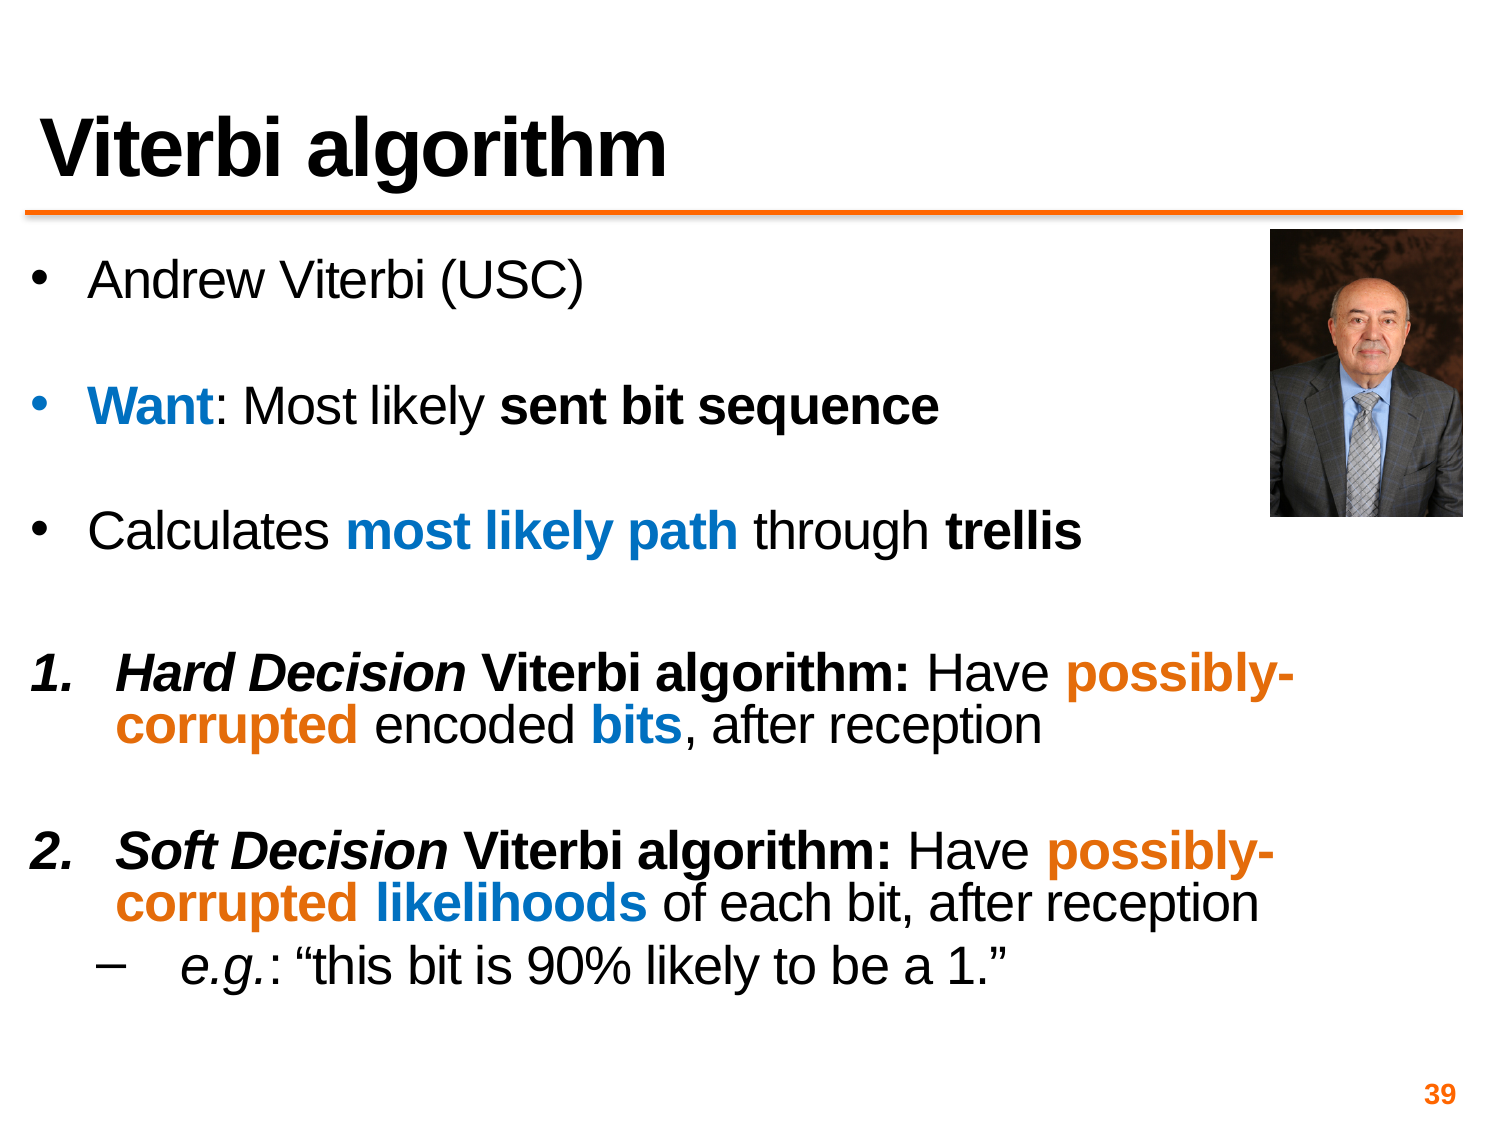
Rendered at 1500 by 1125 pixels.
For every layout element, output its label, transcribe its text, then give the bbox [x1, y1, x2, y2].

picture [1270, 229, 1463, 518]
slide_number 39 [1112, 1074, 1463, 1110]
text_box Hard Decision Viterbi algorithm: Have possibly-corrupted encoded bits, after reception Soft Decision Viterbi algorithm: Have possibly-corrupted likelihoods of each bit, after reception e.g.: “this bit is 90% likely to be a 1.” [24, 568, 1463, 1053]
text_box Andrew Viterbi (USC) Want: Most likely sent bit sequence Calculates most likely path through trellis [24, 251, 1133, 590]
title Viterbi algorithm [24, 24, 1463, 201]
